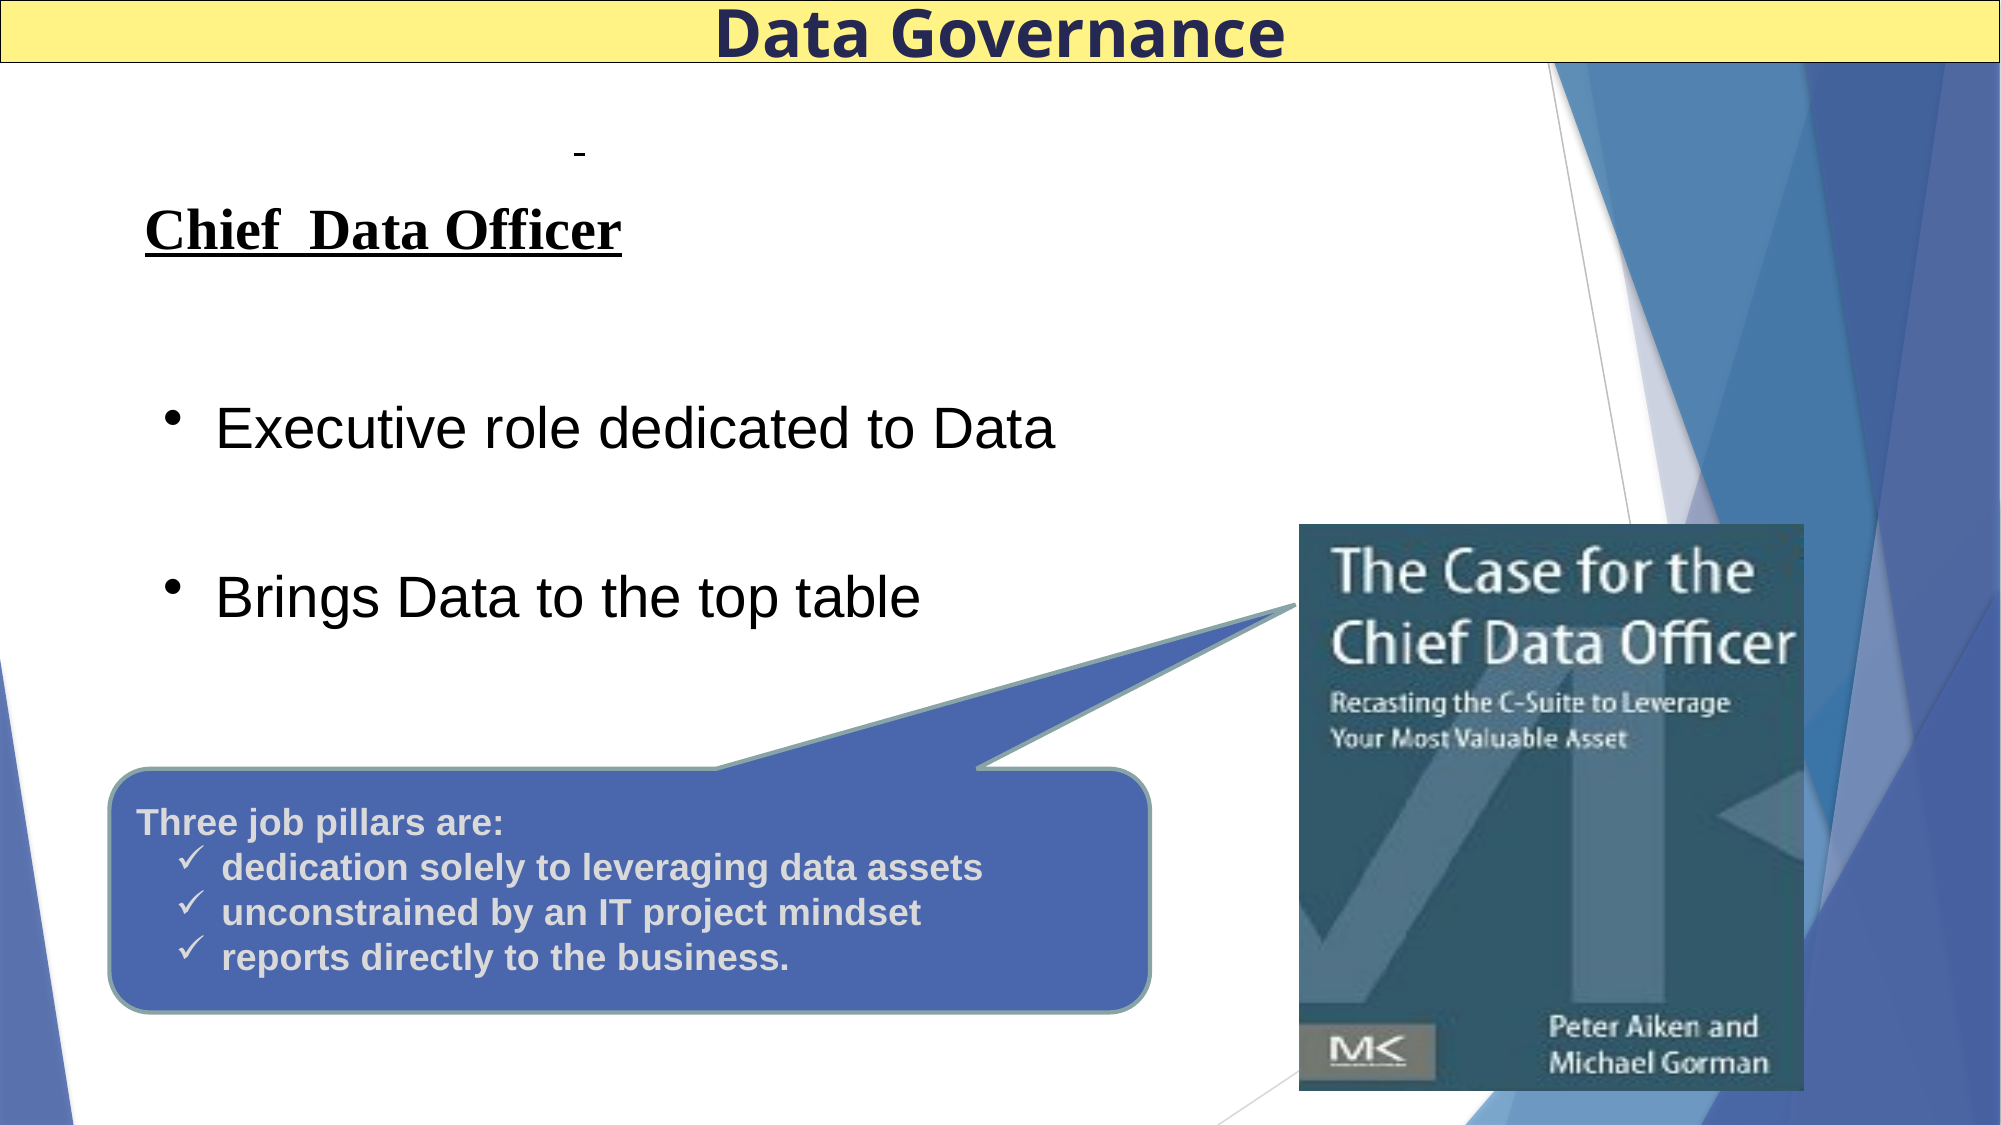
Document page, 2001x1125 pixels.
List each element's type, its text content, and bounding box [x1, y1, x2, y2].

text_box Three job pillars are: dedication solely to leveraging data assets unconstrained by an IT project mindset reports directly to the business. [109, 605, 1294, 1013]
text_box Chief Data Officer Executive role dedicated to Data Brings Data to the top table [109, 85, 1926, 687]
picture [1299, 524, 1804, 1092]
text_box Data Governance [0, 0, 2000, 63]
